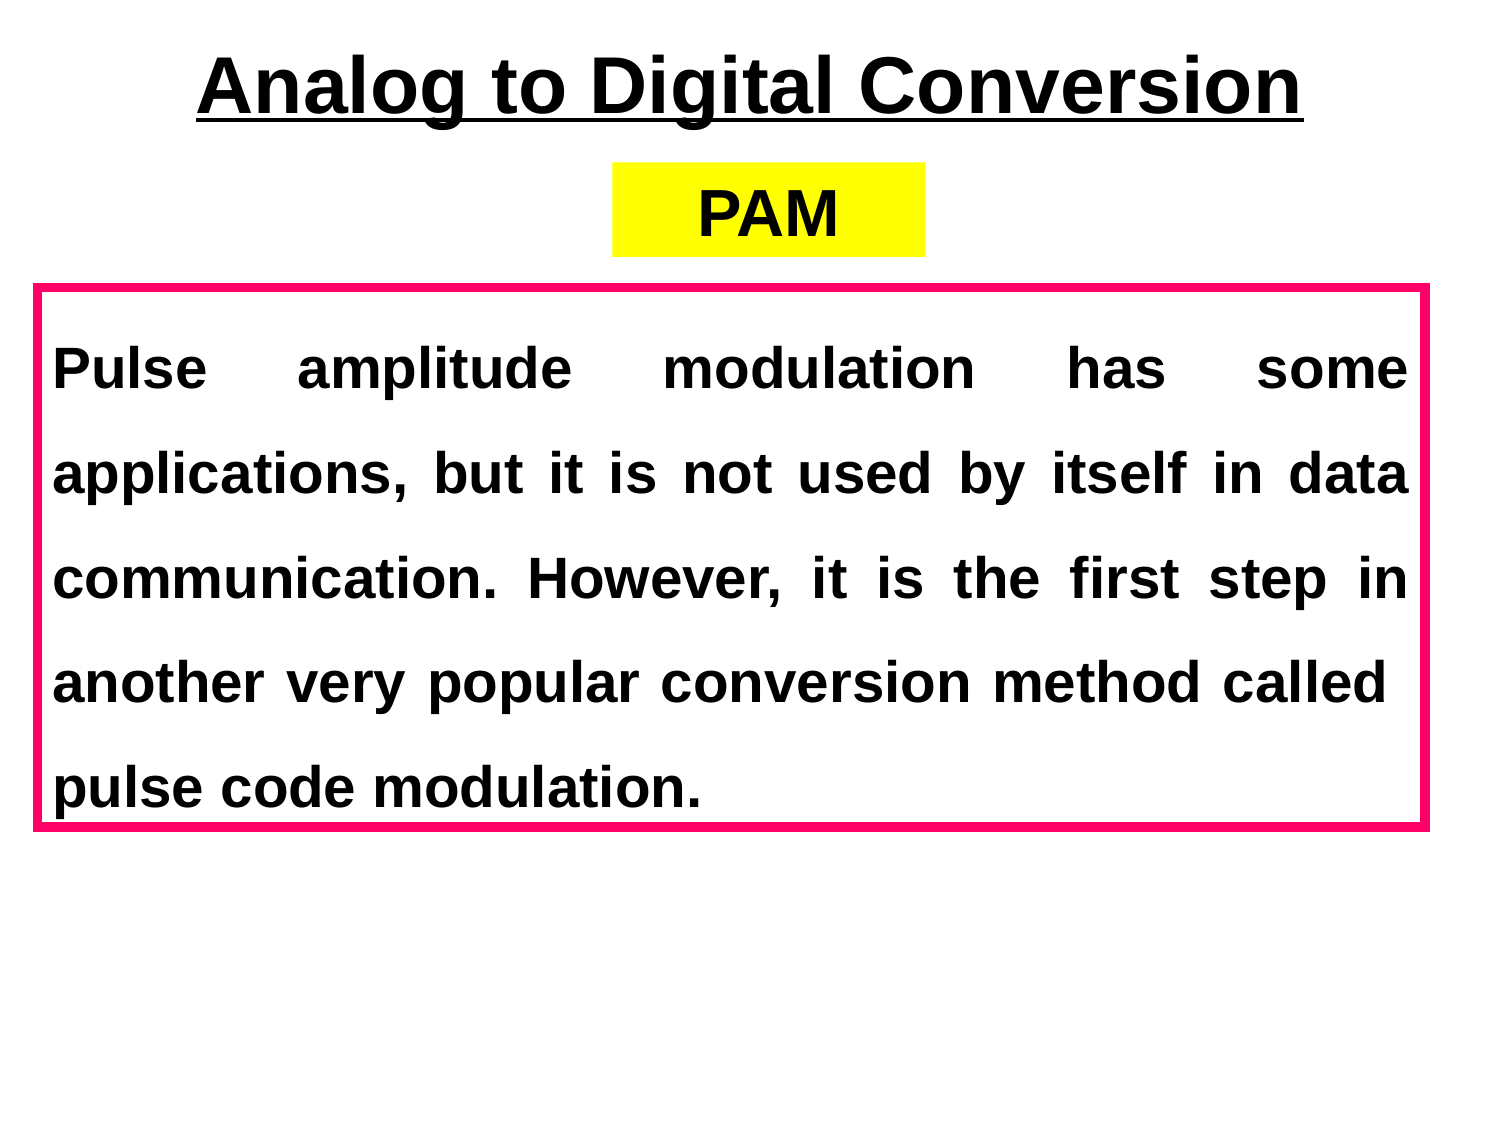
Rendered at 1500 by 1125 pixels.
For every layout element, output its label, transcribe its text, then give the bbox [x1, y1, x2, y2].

text_box PAM [612, 162, 925, 257]
text_box Pulse amplitude modulation has some applications, but it is not used by itself in data communication. However, it is the first step in another very popular conversion method called pulse code modulation. [37, 287, 1425, 827]
text_box Analog to Digital Conversion [112, 24, 1388, 213]
